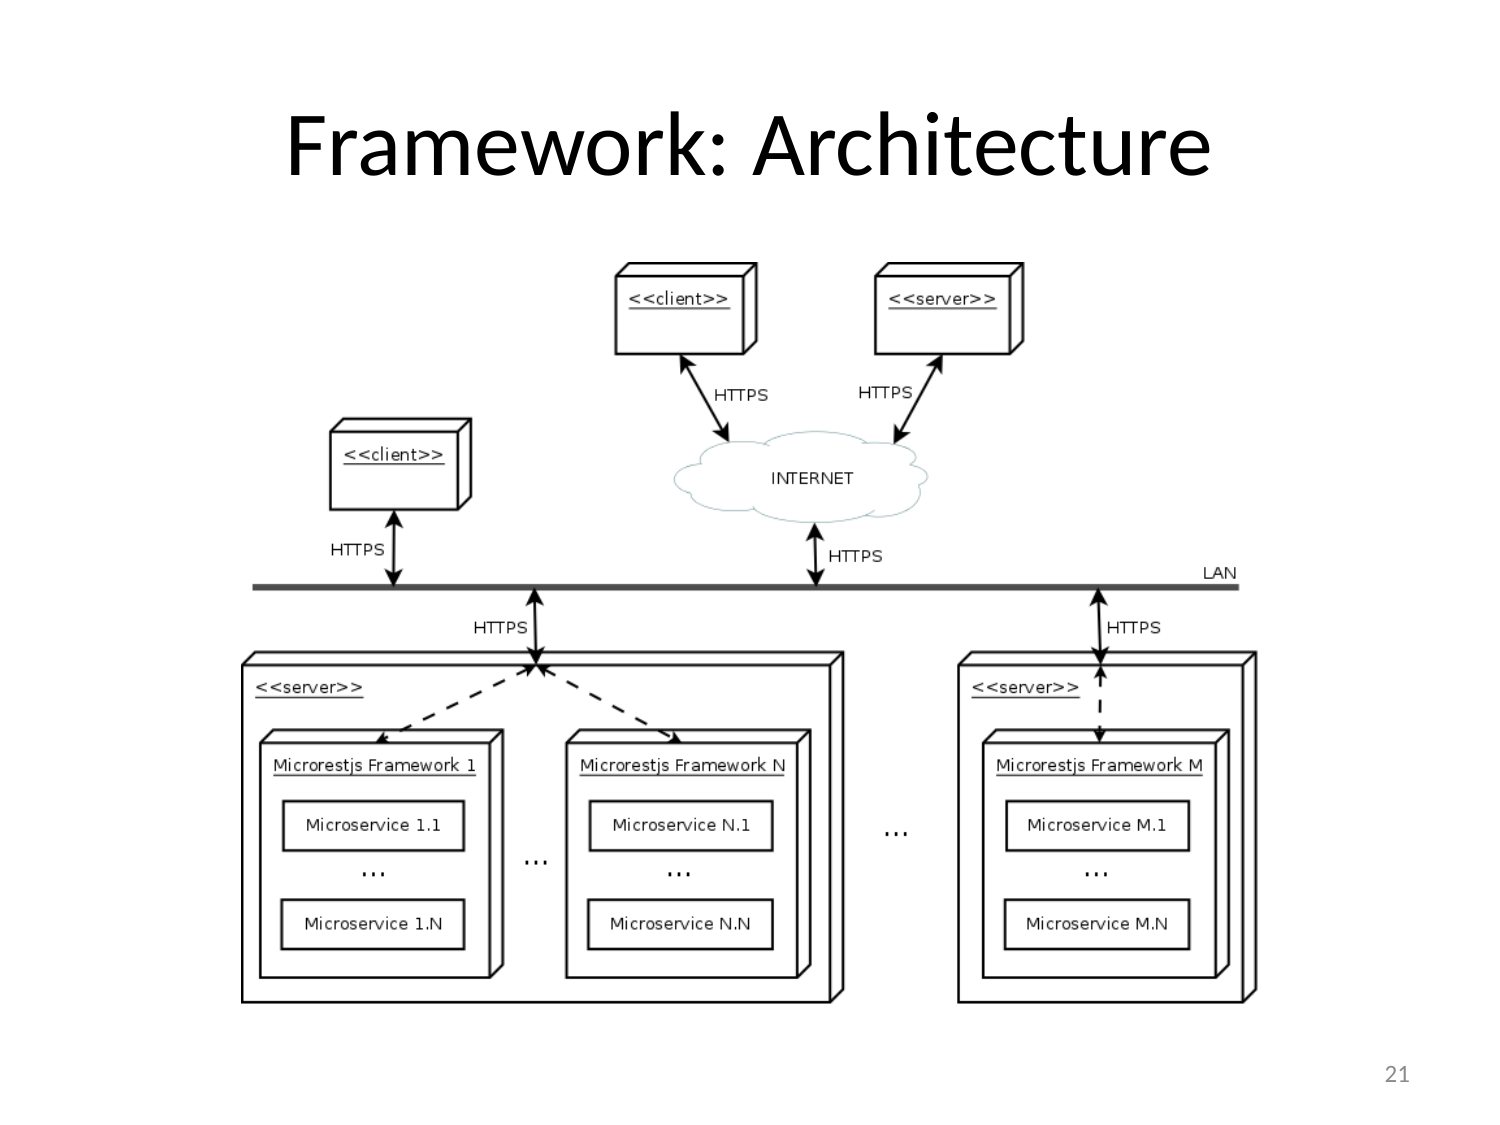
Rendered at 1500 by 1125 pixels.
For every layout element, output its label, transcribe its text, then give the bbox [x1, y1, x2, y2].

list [241, 262, 1259, 1006]
title Framework: Architecture [75, 45, 1425, 233]
slide_number 20 [1074, 1042, 1425, 1103]
